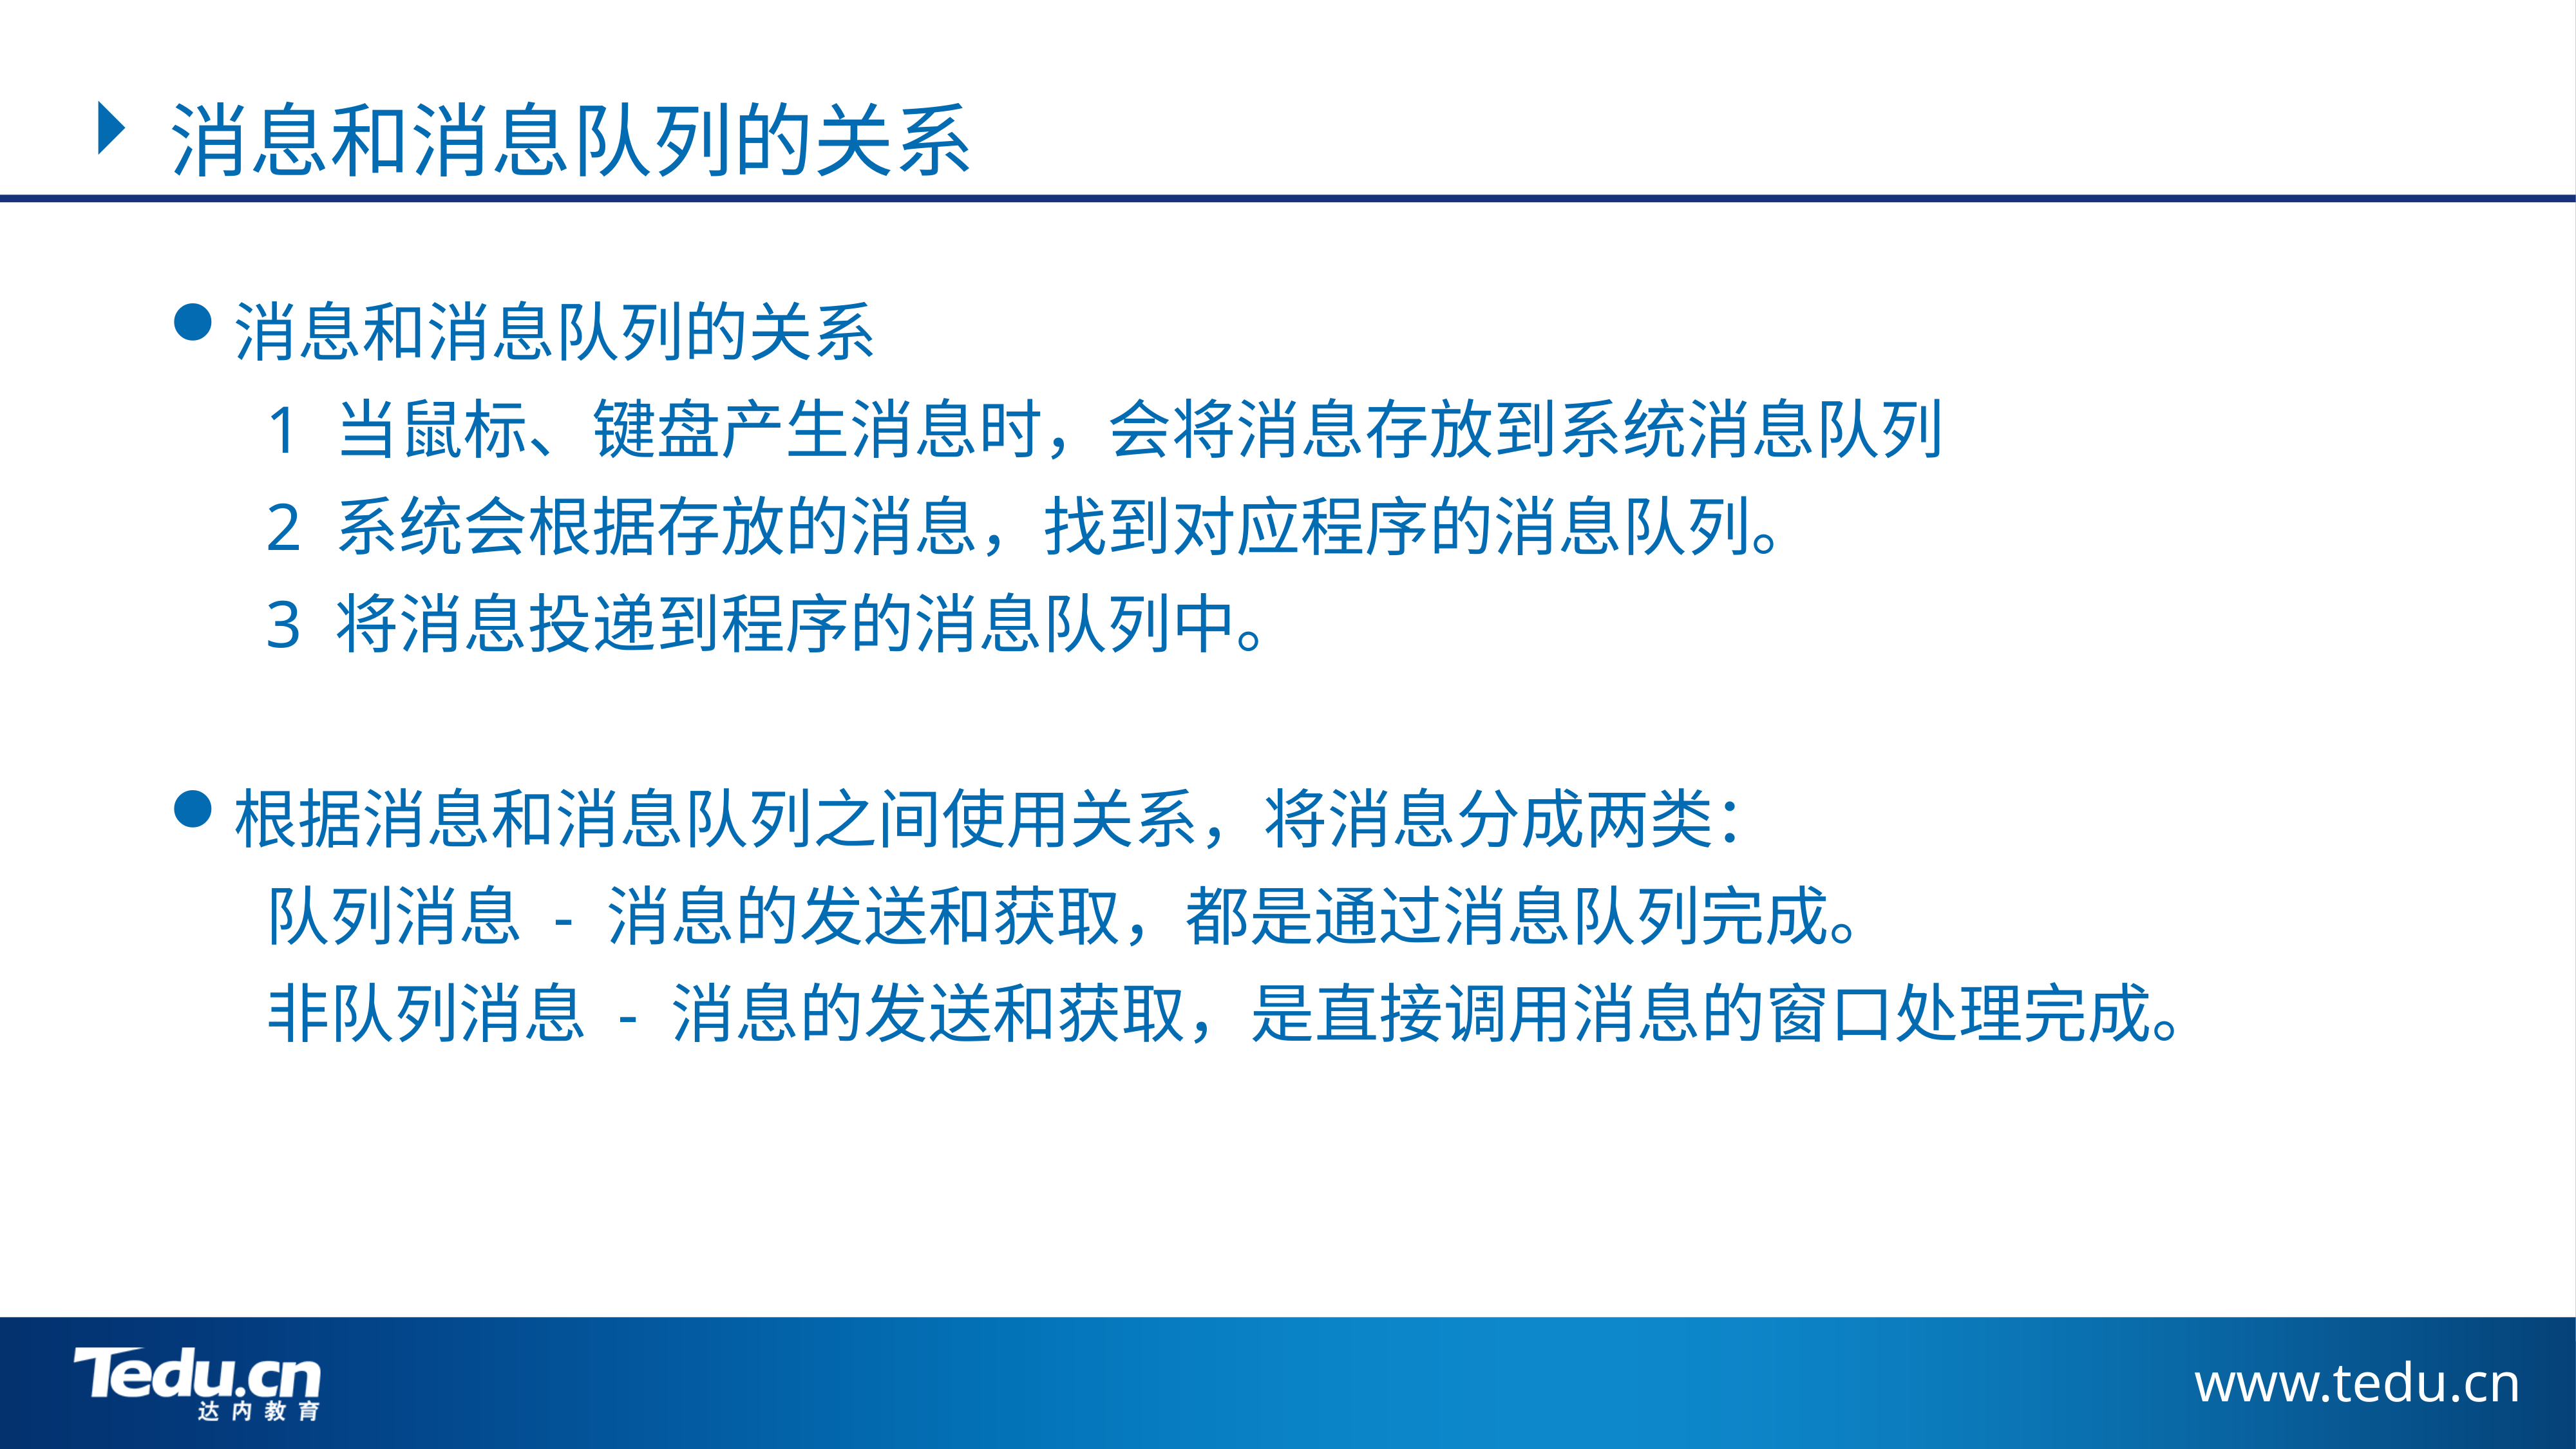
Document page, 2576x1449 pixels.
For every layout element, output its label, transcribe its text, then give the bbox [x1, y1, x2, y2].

picture [1639, 1318, 2576, 1449]
list 消息和消息队列的关系 [159, 37, 2528, 193]
list 消息和消息队列的关系 1 当鼠标、键盘产生消息时，会将消息存放到系统消息队列 2 系统会根据存放的消息，找到对应程序的消息队列。 3 将消息投递到程序的消息队列中。 根据消息和消息队列之间使用关系，将消息分成两类： 队列消息 - 消息的发送和获取，都是通过消息队列完成。 非队列消息 - 消息的发送和获取，是直接调用消息的窗口处理完成。 [159, 286, 2550, 1217]
picture [0, 1318, 1633, 1449]
